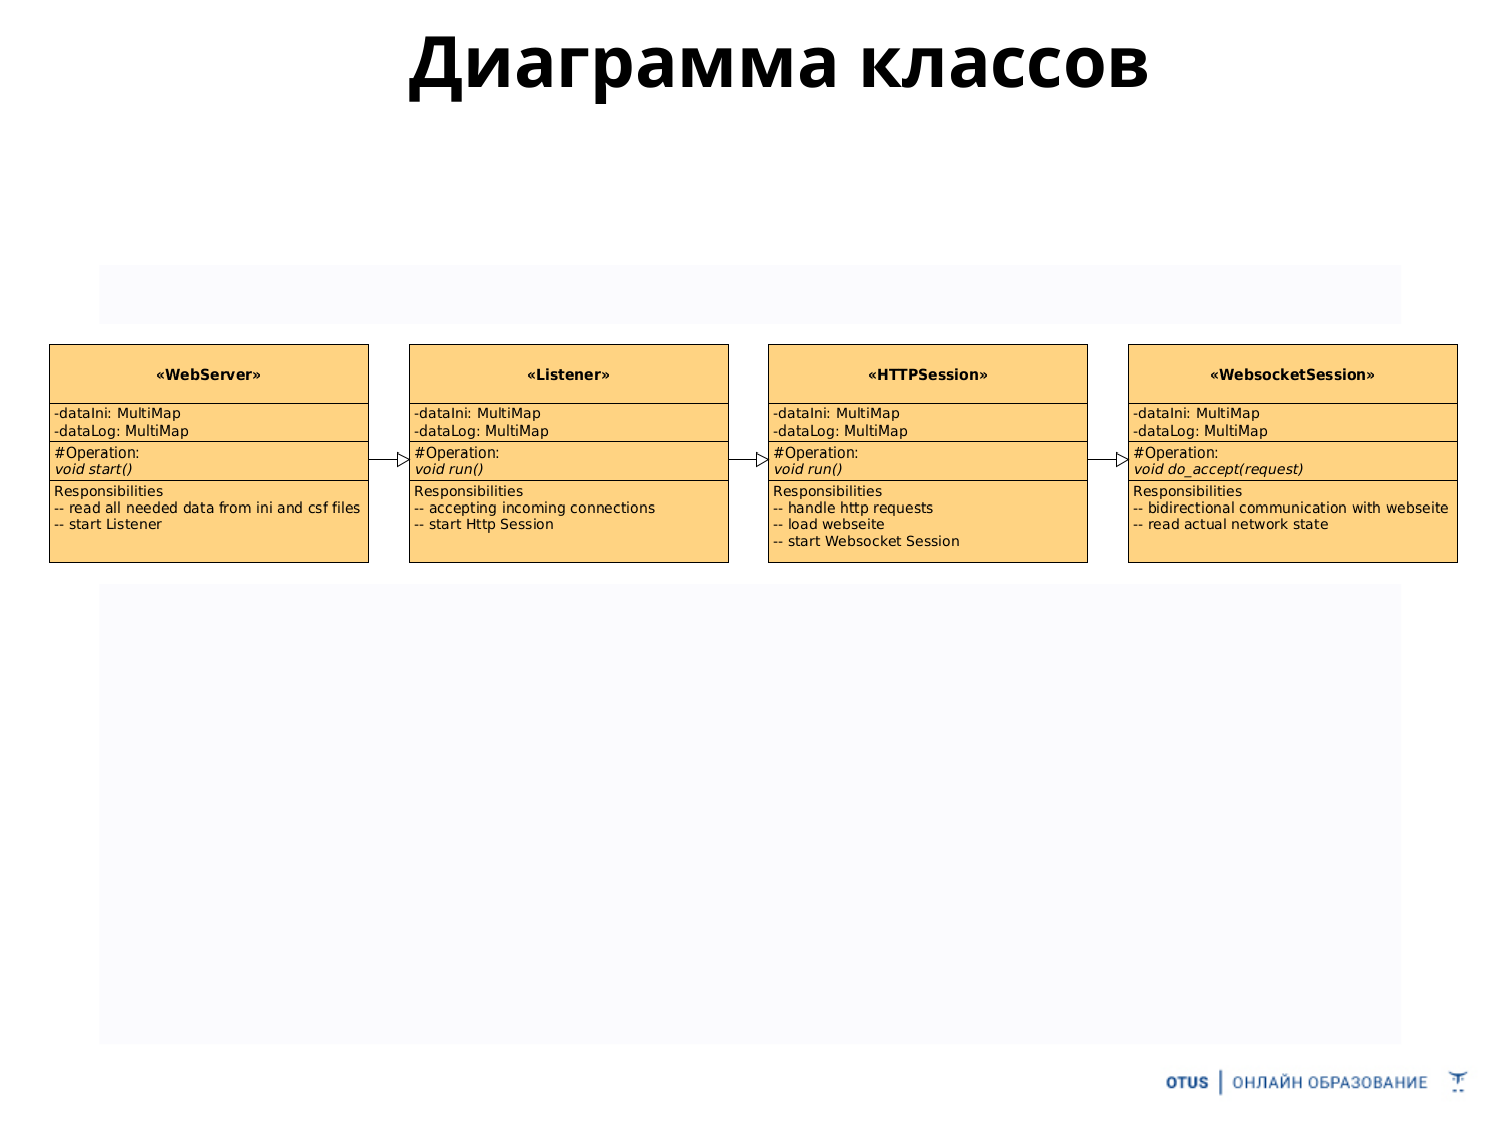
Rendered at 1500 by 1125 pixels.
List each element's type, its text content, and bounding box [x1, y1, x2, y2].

picture [0, 0, 1500, 1125]
text_box Диаграмма классов [82, 1, 1480, 136]
